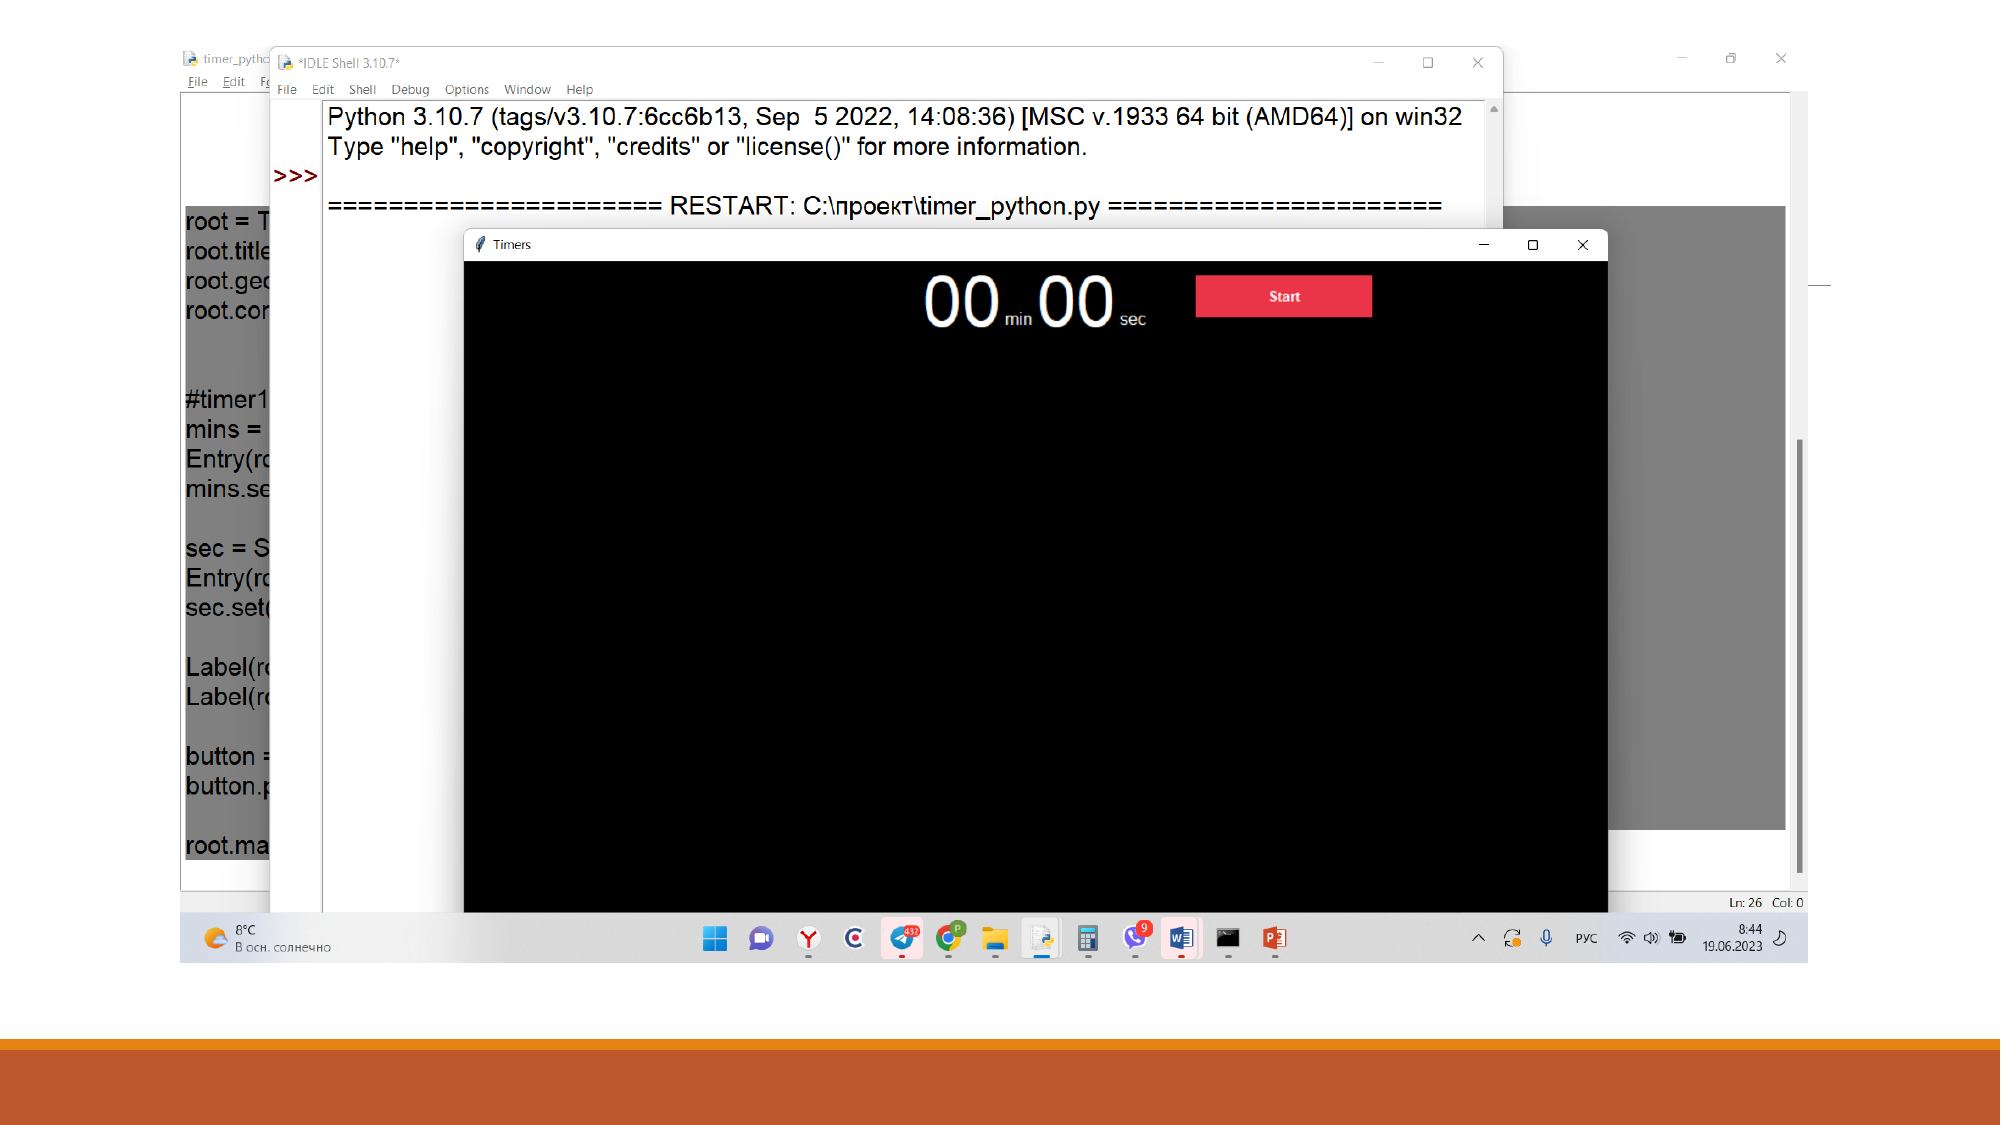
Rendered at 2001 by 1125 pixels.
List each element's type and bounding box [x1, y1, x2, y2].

picture [179, 46, 1809, 964]
